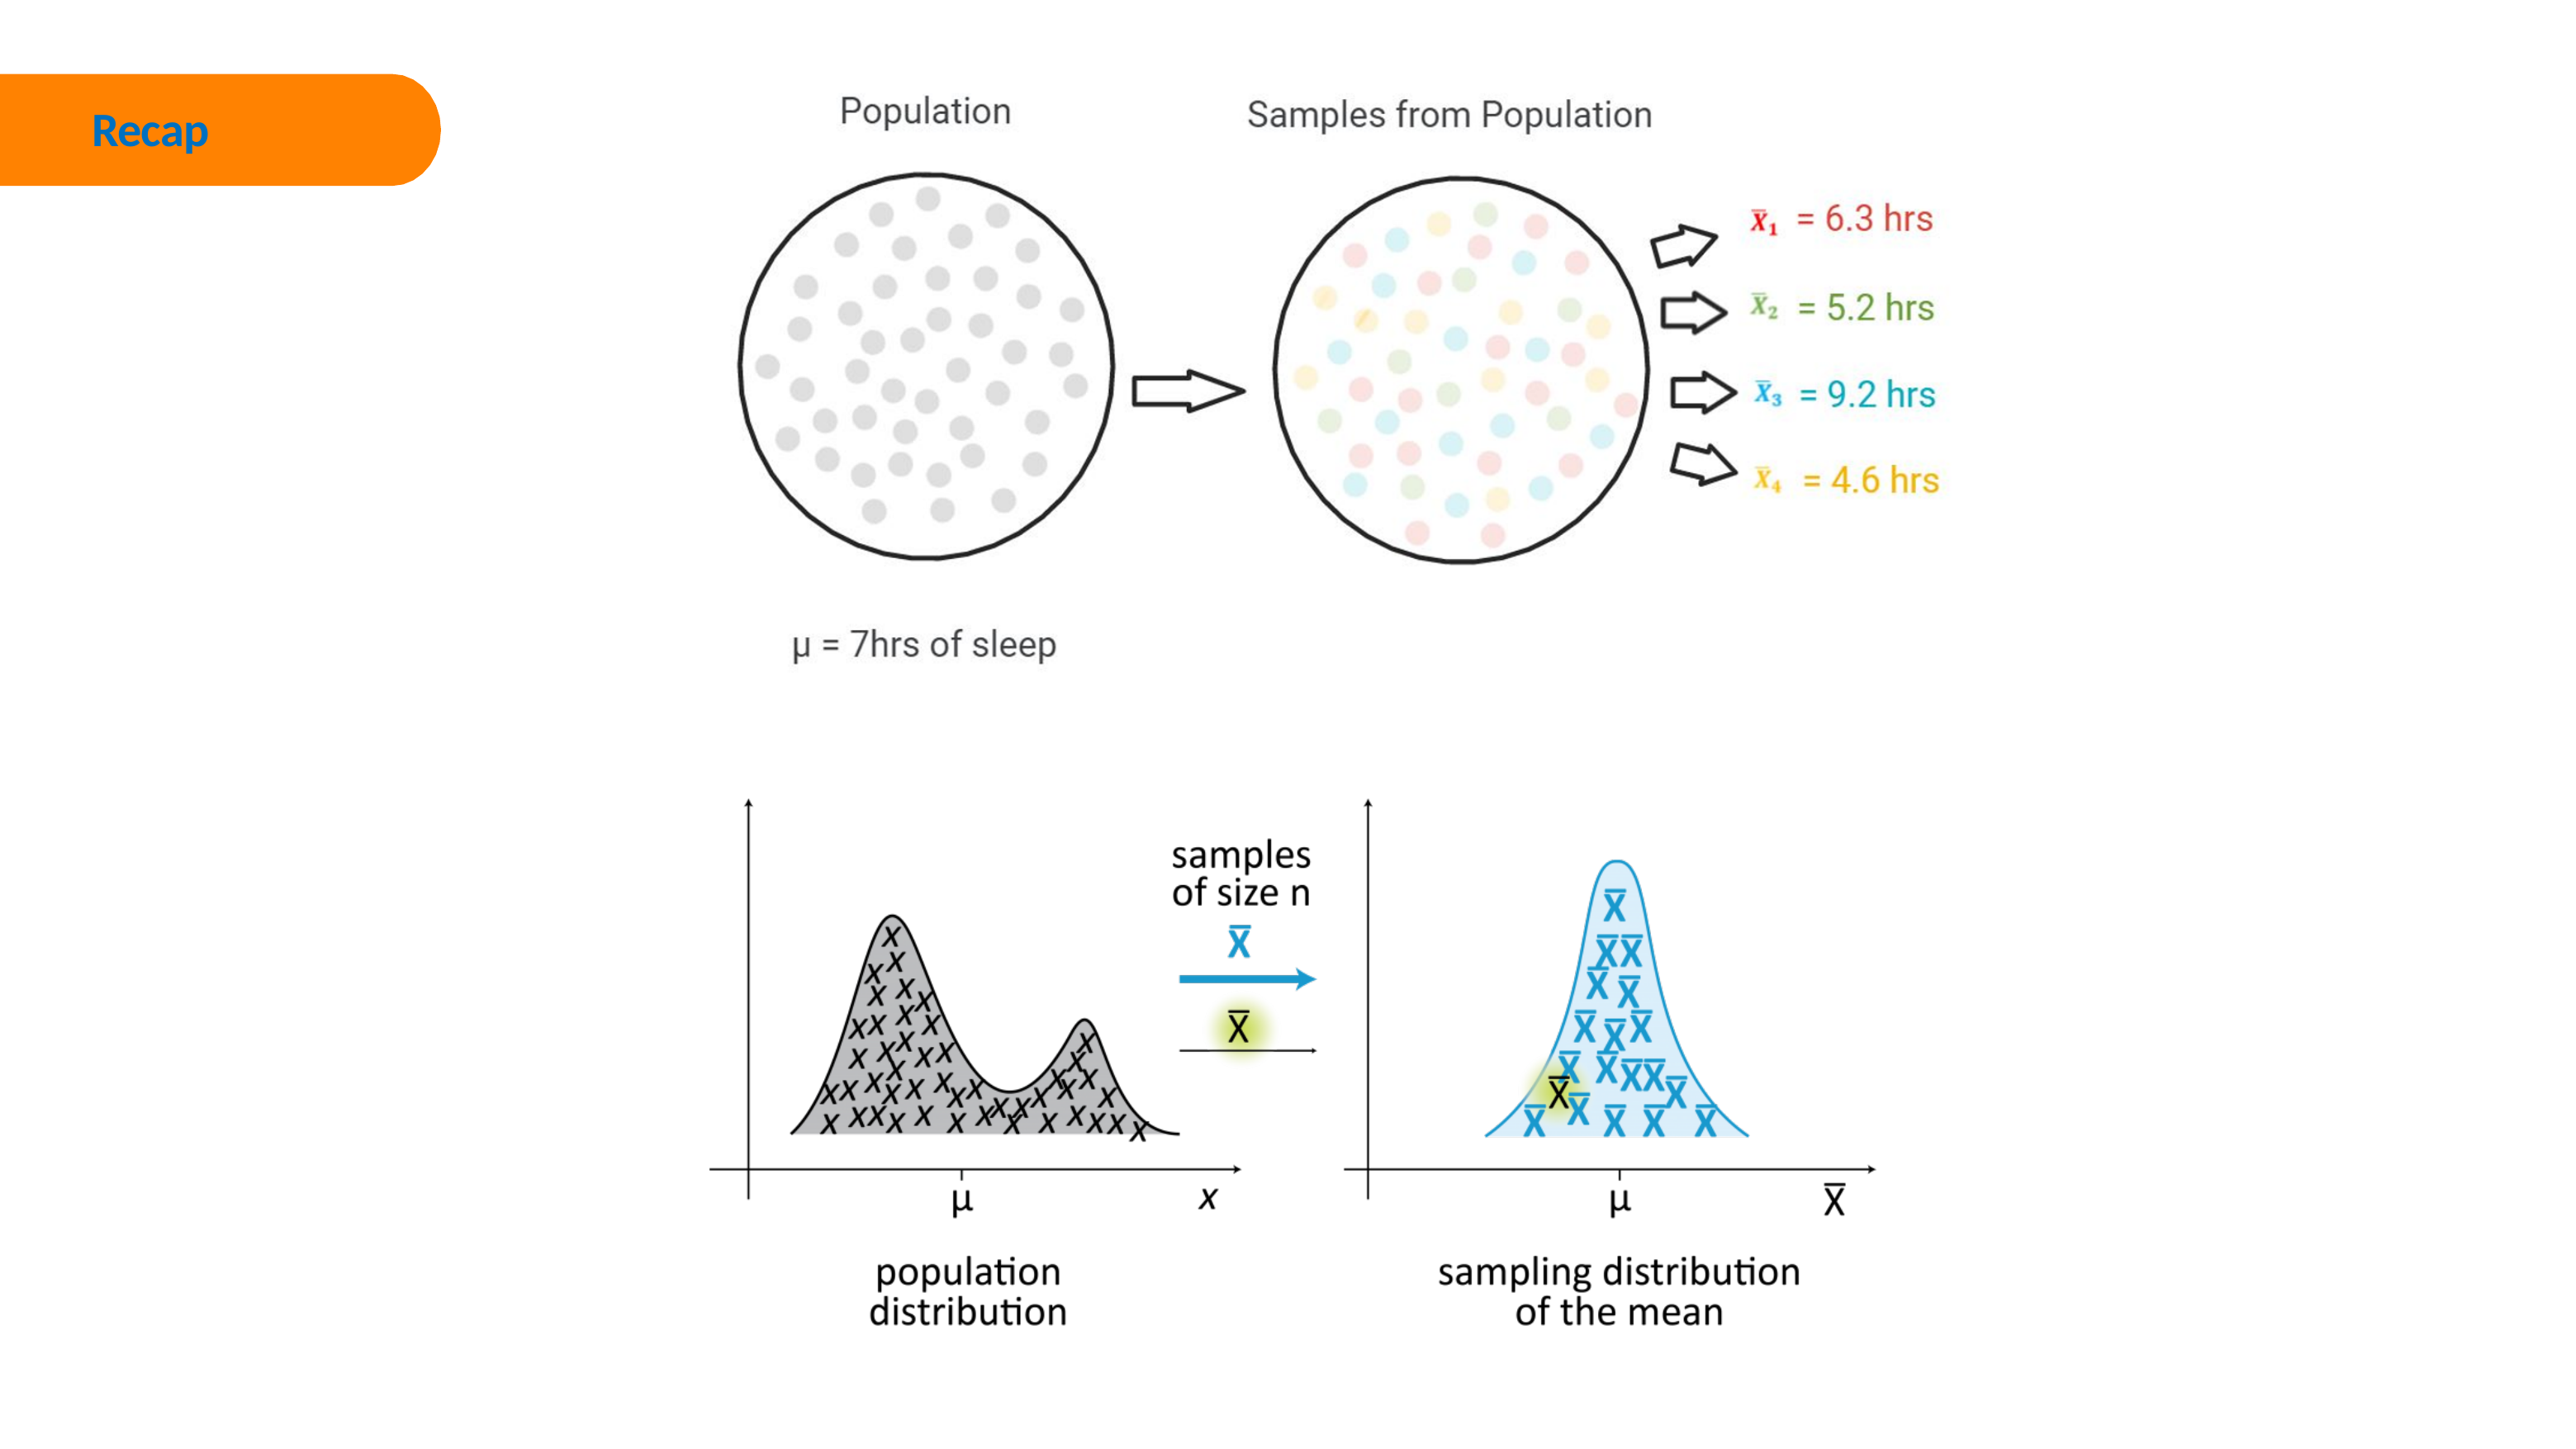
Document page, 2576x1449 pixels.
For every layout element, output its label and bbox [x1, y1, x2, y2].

picture [709, 43, 1956, 691]
picture [709, 798, 1876, 1338]
text_box [0, 73, 442, 187]
